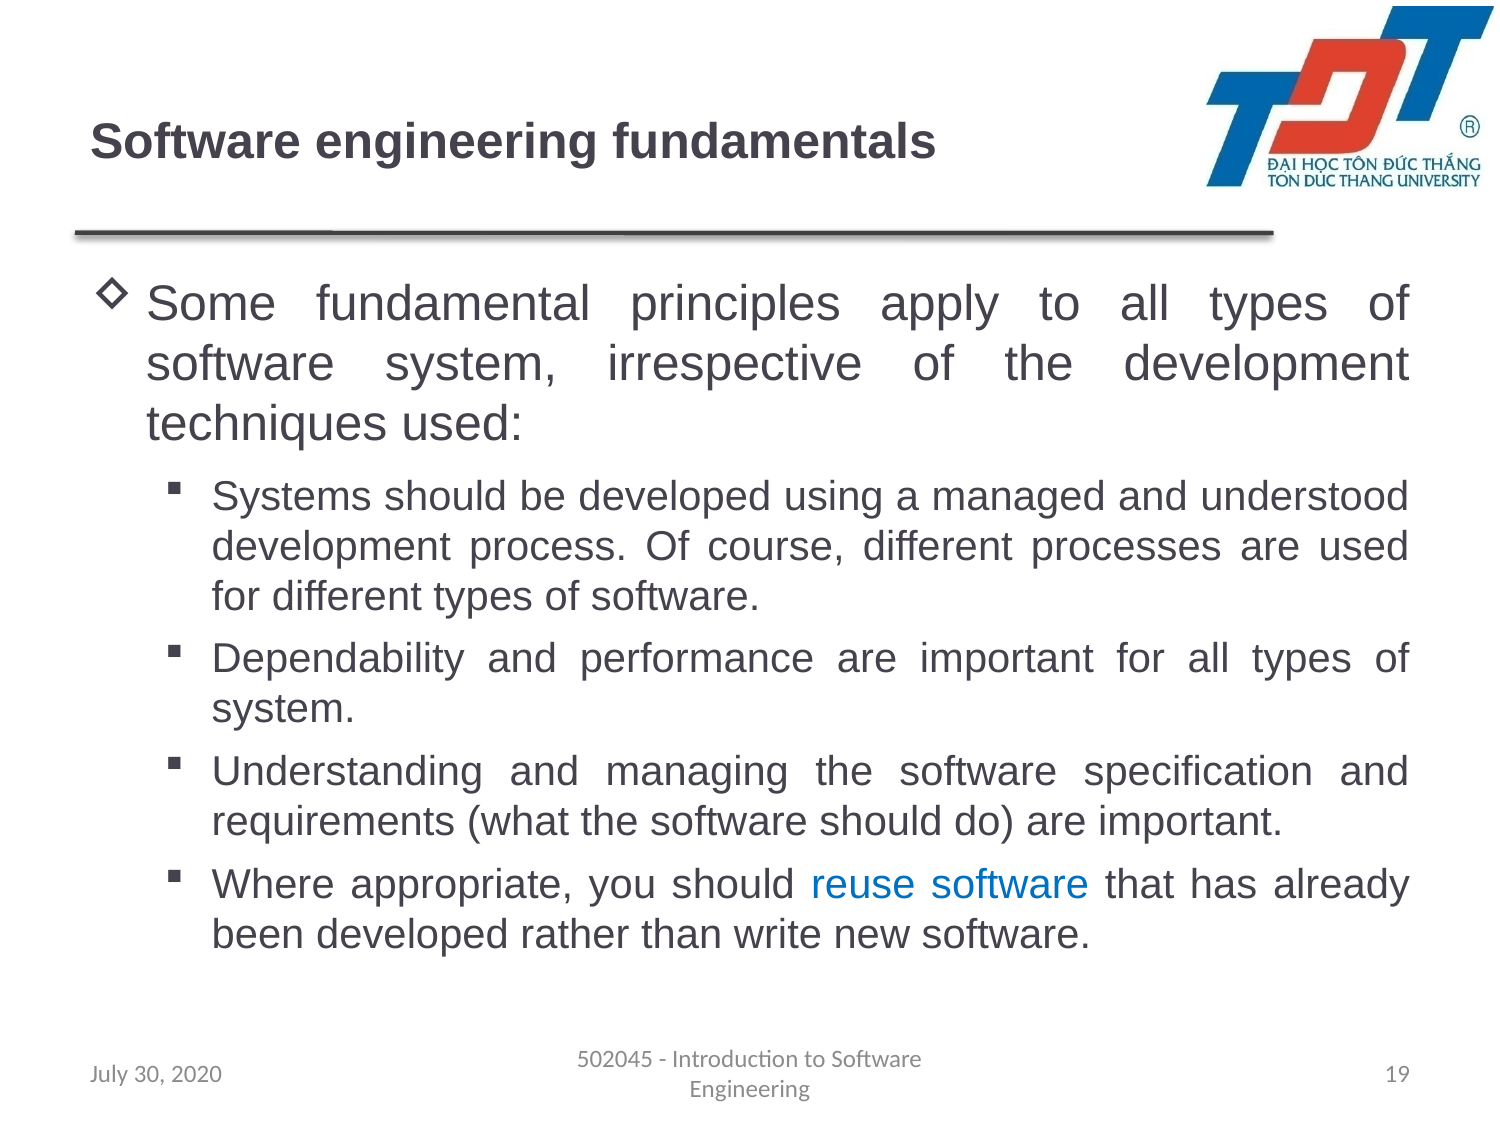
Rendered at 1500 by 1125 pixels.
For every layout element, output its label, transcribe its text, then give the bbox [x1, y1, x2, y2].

footer 502045 - Introduction to Software Engineering [512, 1042, 988, 1103]
picture [1206, 6, 1494, 187]
title Software engineering fundamentals [74, 44, 1272, 233]
slide_number 19 [1074, 1042, 1425, 1103]
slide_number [75, 1042, 425, 1103]
list Some fundamental principles apply to all types of software system, irrespective of the development techniques used: Systems should be developed using a managed and understood development process. Of course, different processes are used for different types of software. Dependability and performance are important for all types of system. Understanding and managing the software specification and requirements (what the software should do) are important. Where appropriate, you should reuse software that has already been developed rather than write new software. [75, 262, 1425, 1005]
